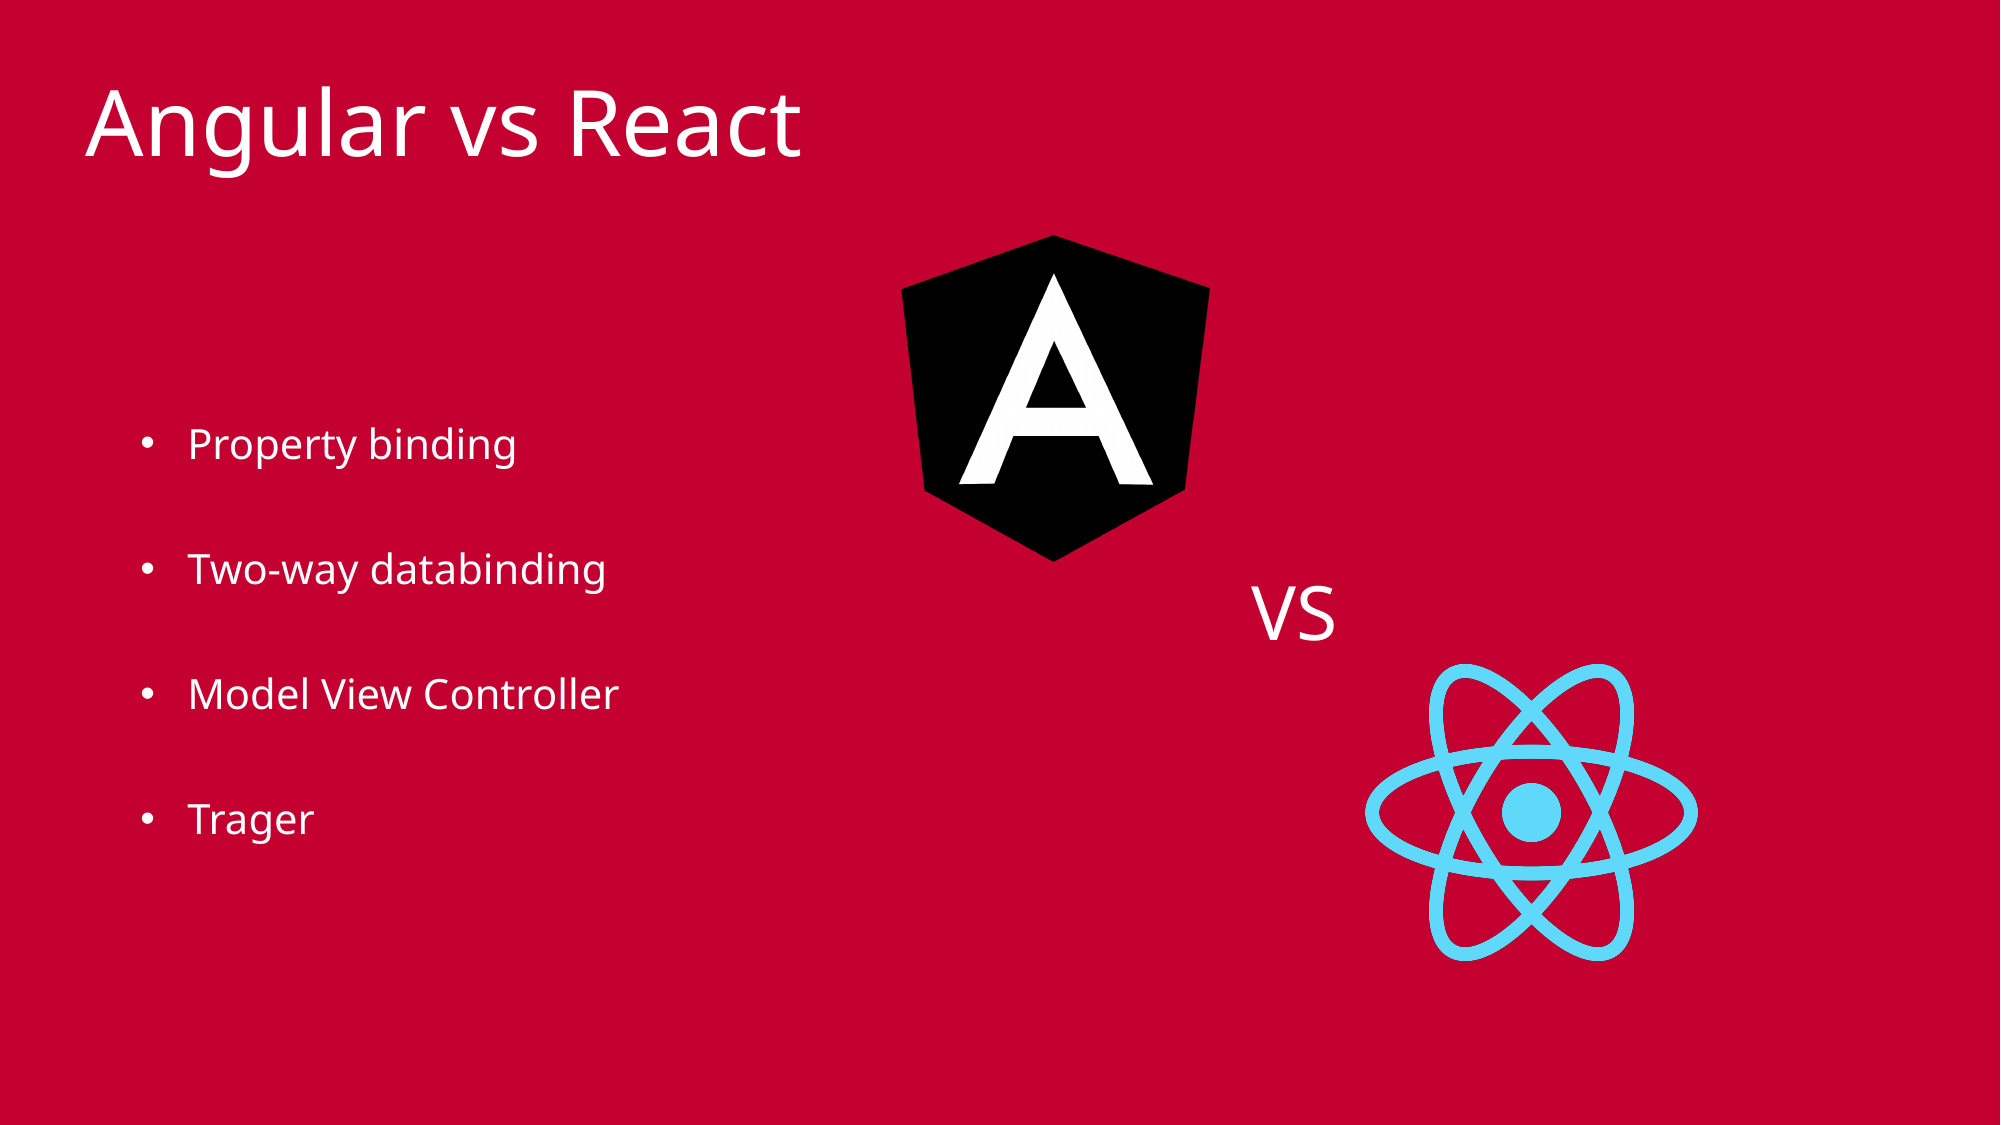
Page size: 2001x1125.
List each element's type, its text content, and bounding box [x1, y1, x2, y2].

picture [901, 234, 1211, 563]
text_box VS [1236, 558, 1382, 663]
picture [1361, 664, 1702, 961]
text_box Property binding Two-way databinding Model View Controller Trager [125, 335, 1126, 976]
list Angular vs React [70, 69, 1796, 190]
